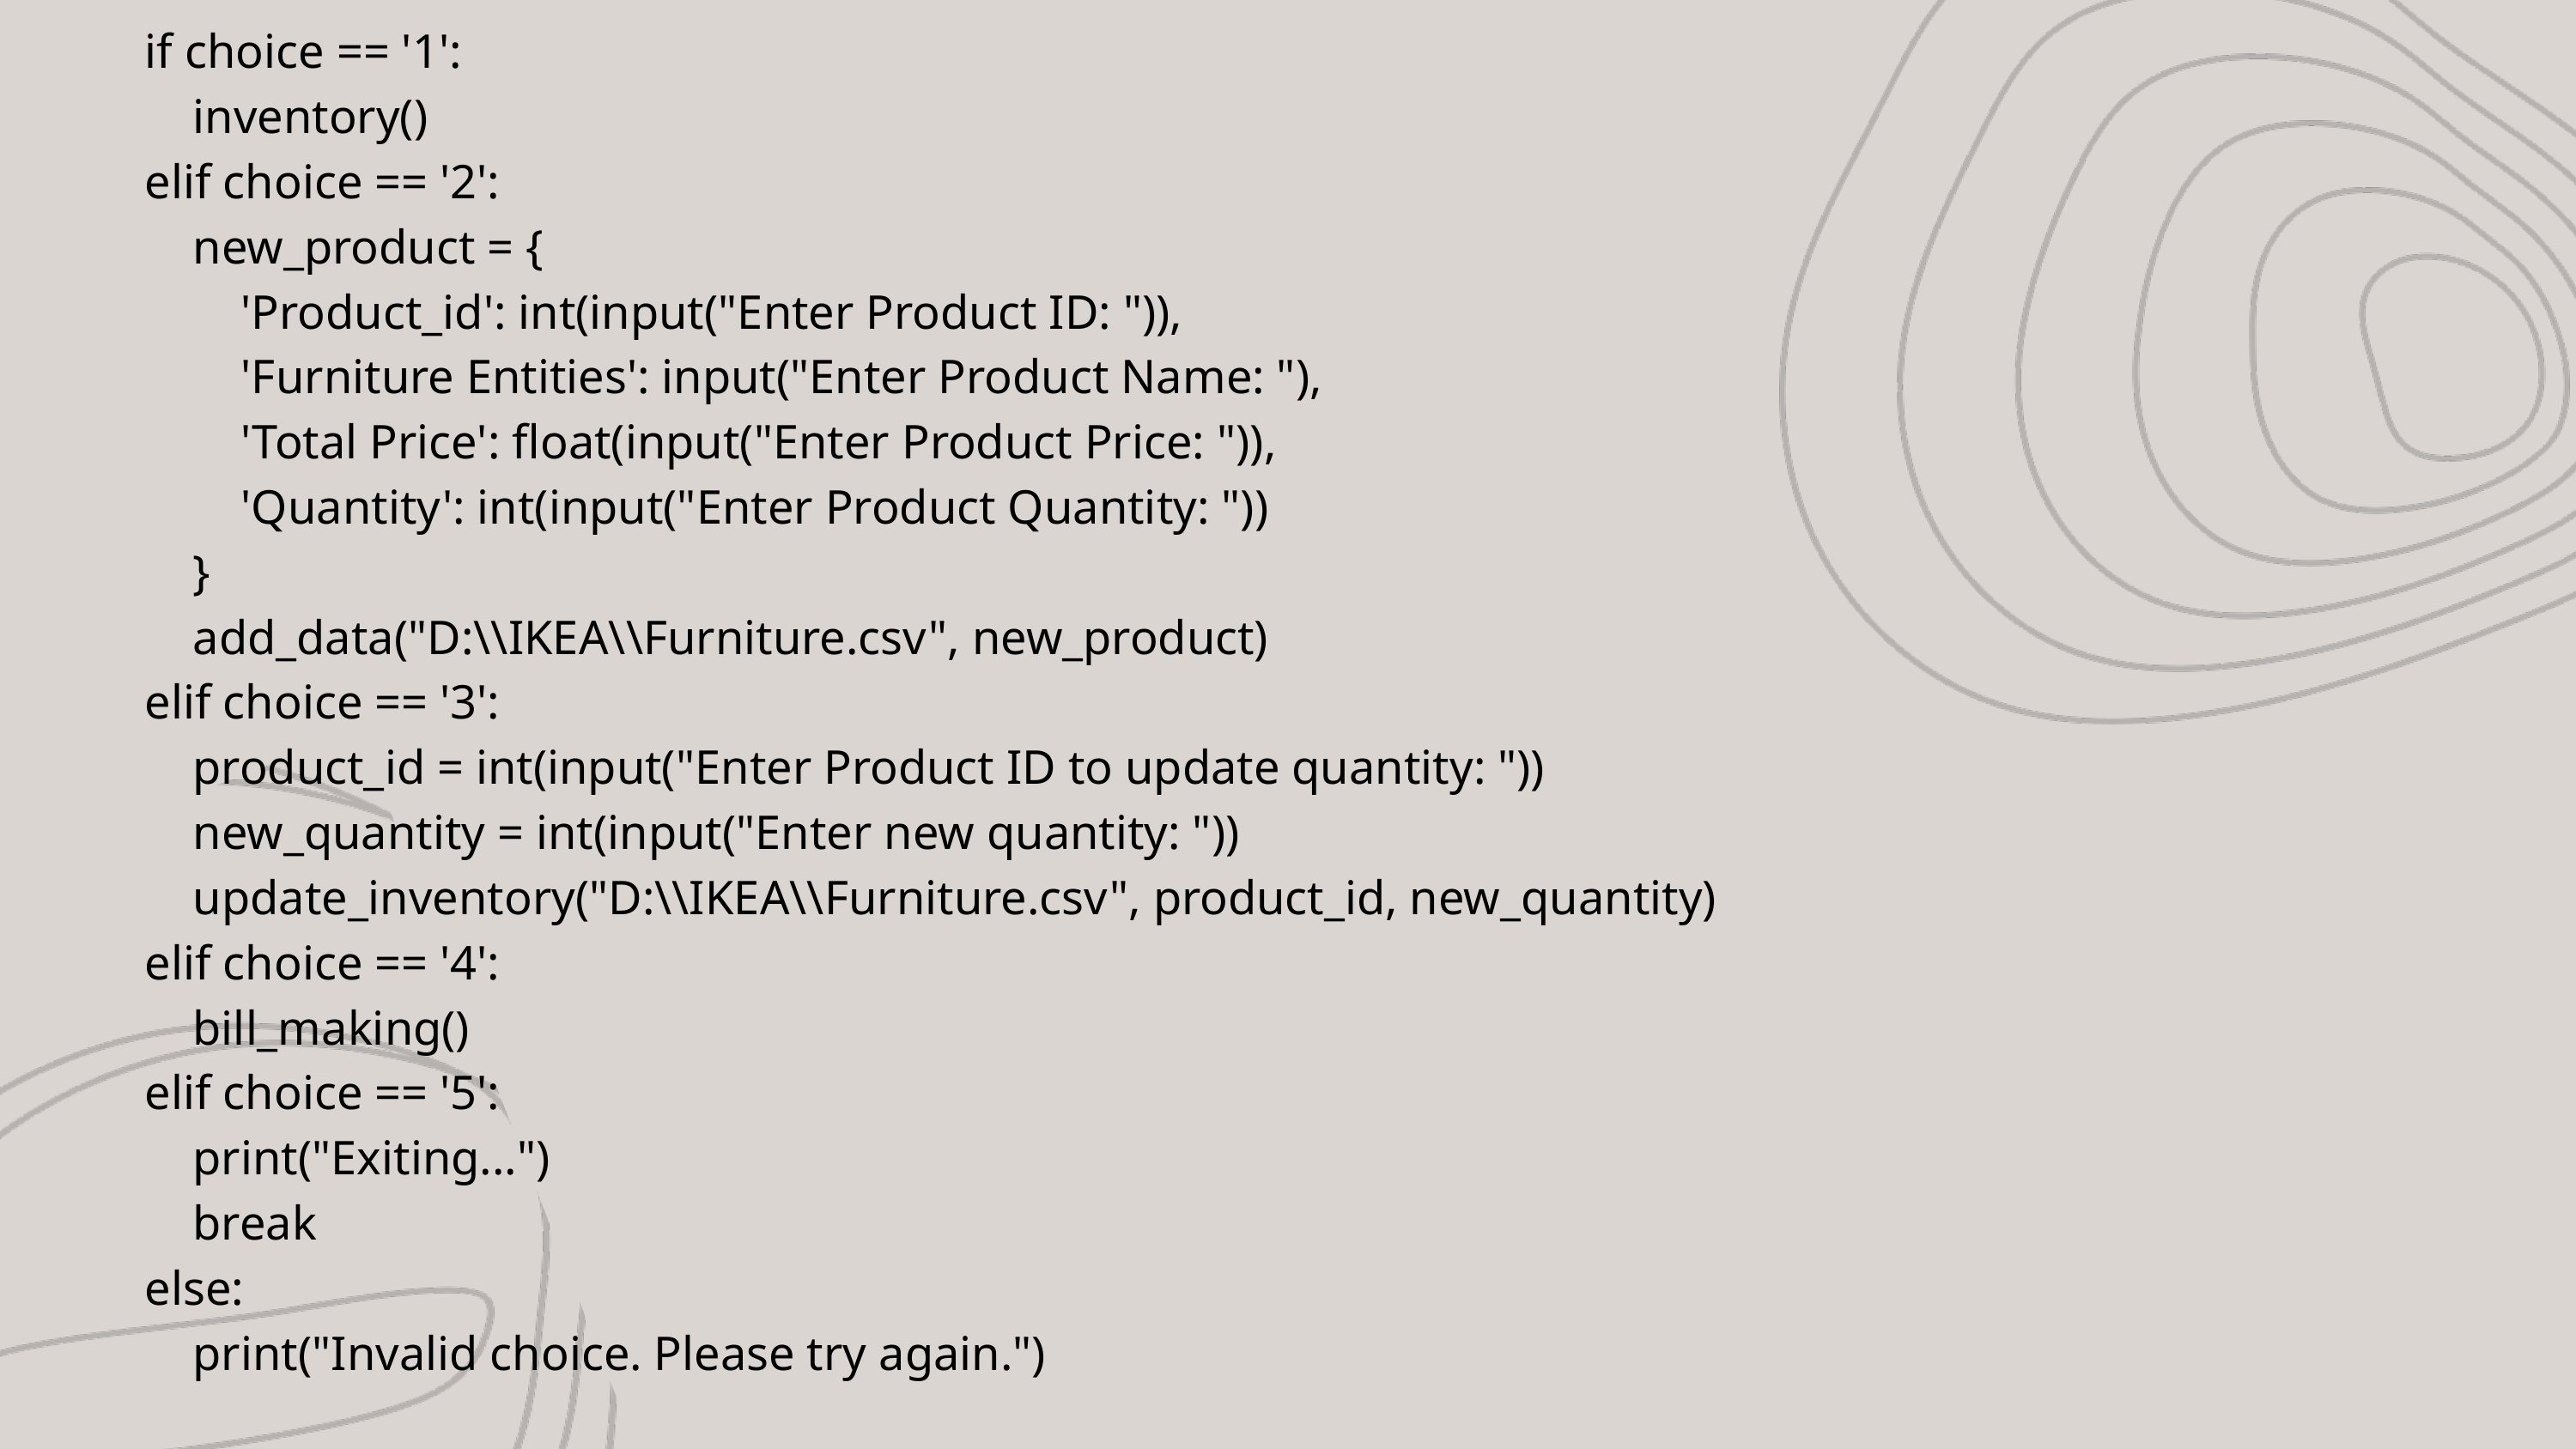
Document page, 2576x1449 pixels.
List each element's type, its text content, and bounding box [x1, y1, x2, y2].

text_box if choice == '1': inventory() elif choice == '2': new_product = { 'Product_id': int(input("Enter Product ID: ")), 'Furniture Entities': input("Enter Product Name: "), 'Total Price': float(input("Enter Product Price: ")), 'Quantity': int(input("Enter Product Quantity: ")) } add_data("D:\\IKEA\\Furniture.csv", new_product) elif choice == '3': product_id = int(input("Enter Product ID to update quantity: ")) new_quantity = int(input("Enter new quantity: ")) update_inventory("D:\\IKEA\\Furniture.csv", product_id, new_quantity) elif choice == '4': bill_making() elif choice == '5': print("Exiting...") break else: print("Invalid choice. Please try again.") [144, 12, 2432, 1445]
text_box [0, 813, 637, 1449]
text_box [1776, 0, 2576, 724]
